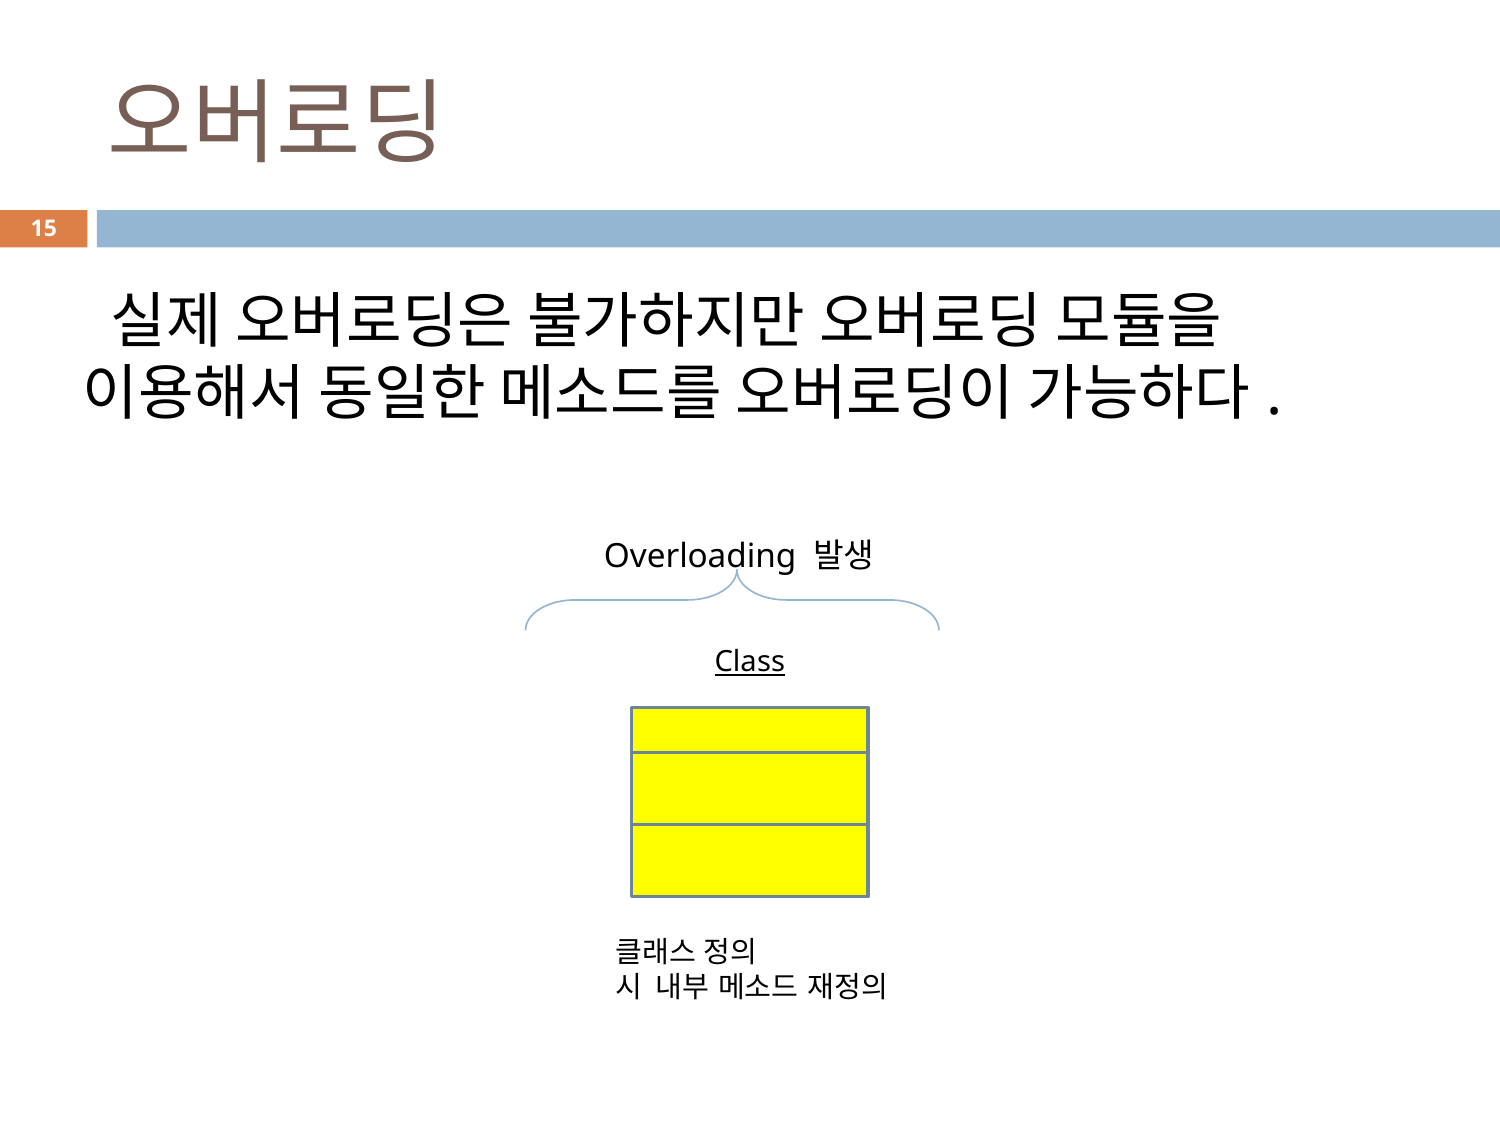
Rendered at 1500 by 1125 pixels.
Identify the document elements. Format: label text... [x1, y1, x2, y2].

text_box [525, 582, 939, 631]
text_box Overloading 발생 [596, 527, 928, 582]
text_box 클래스 정의 시 내부 메소드 재정의 [608, 925, 916, 1011]
text_box Class [631, 635, 868, 685]
list 실제 오버로딩은 불가하지만 오버로딩 모듈을 이용해서 동일한 메소드를 오버로딩이 가능하다. [74, 273, 1426, 516]
slide_number 15 [20, 205, 68, 252]
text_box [631, 707, 869, 897]
title 오버로딩 [99, 36, 1439, 201]
